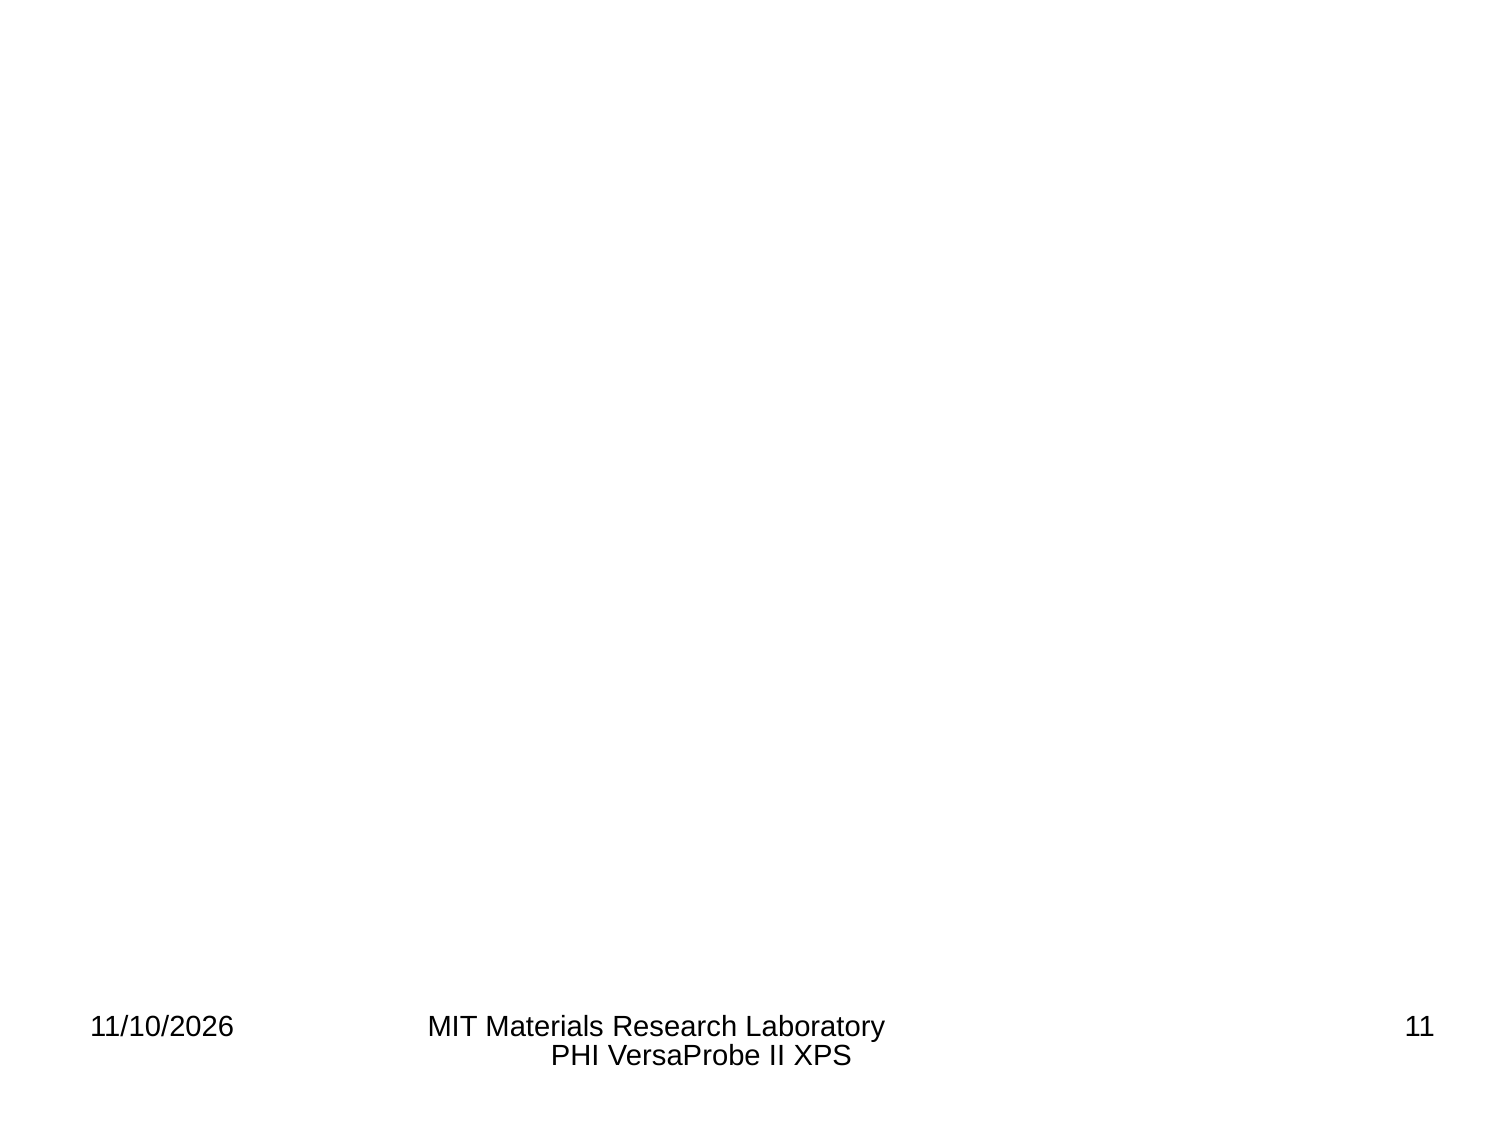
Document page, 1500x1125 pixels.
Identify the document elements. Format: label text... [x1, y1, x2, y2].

footer MIT Materials Research Laboratory PHI VersaProbe II XPS [412, 999, 1125, 1075]
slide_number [75, 999, 325, 1079]
slide_number 11 [1325, 999, 1450, 1079]
